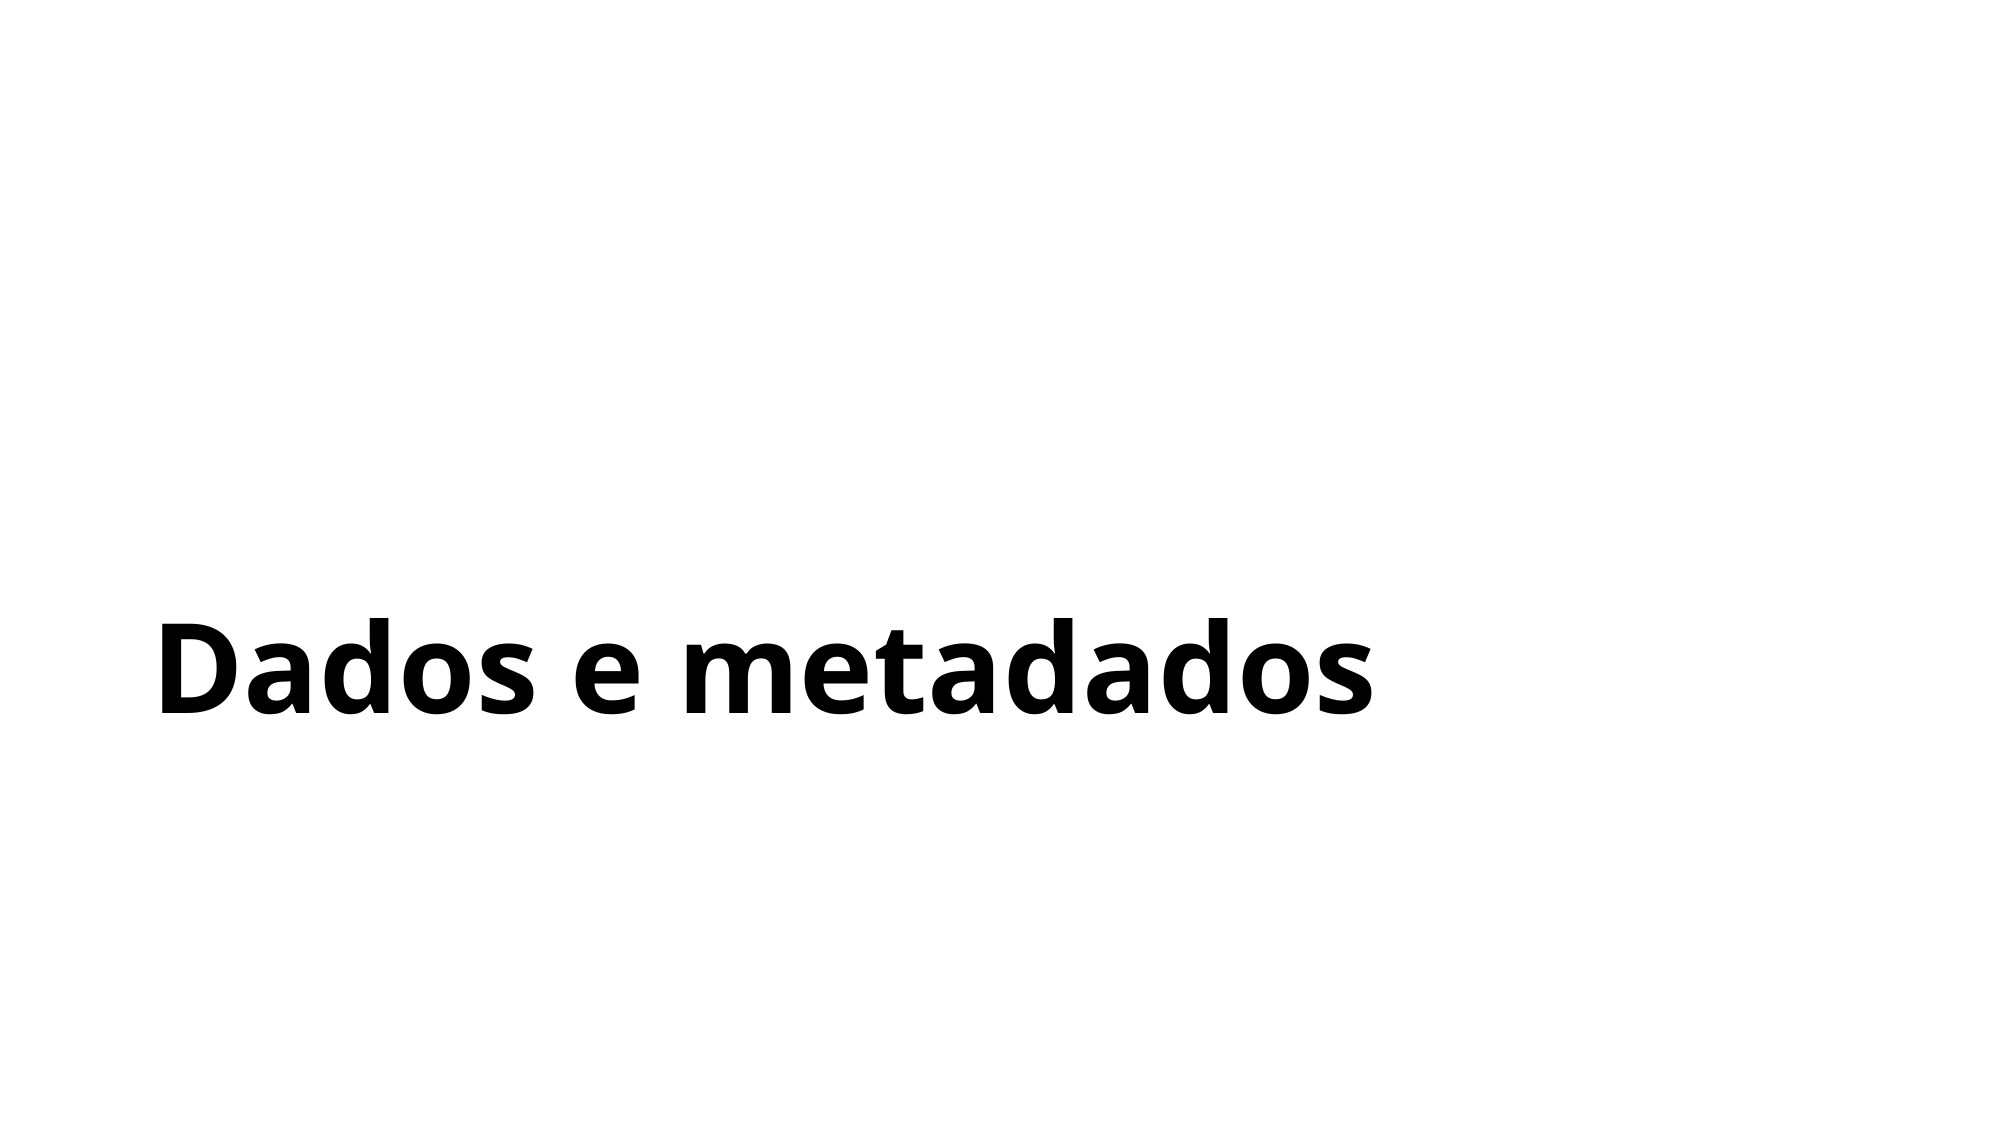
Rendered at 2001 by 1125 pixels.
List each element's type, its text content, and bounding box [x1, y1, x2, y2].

title Dados e metadados [136, 280, 1862, 749]
